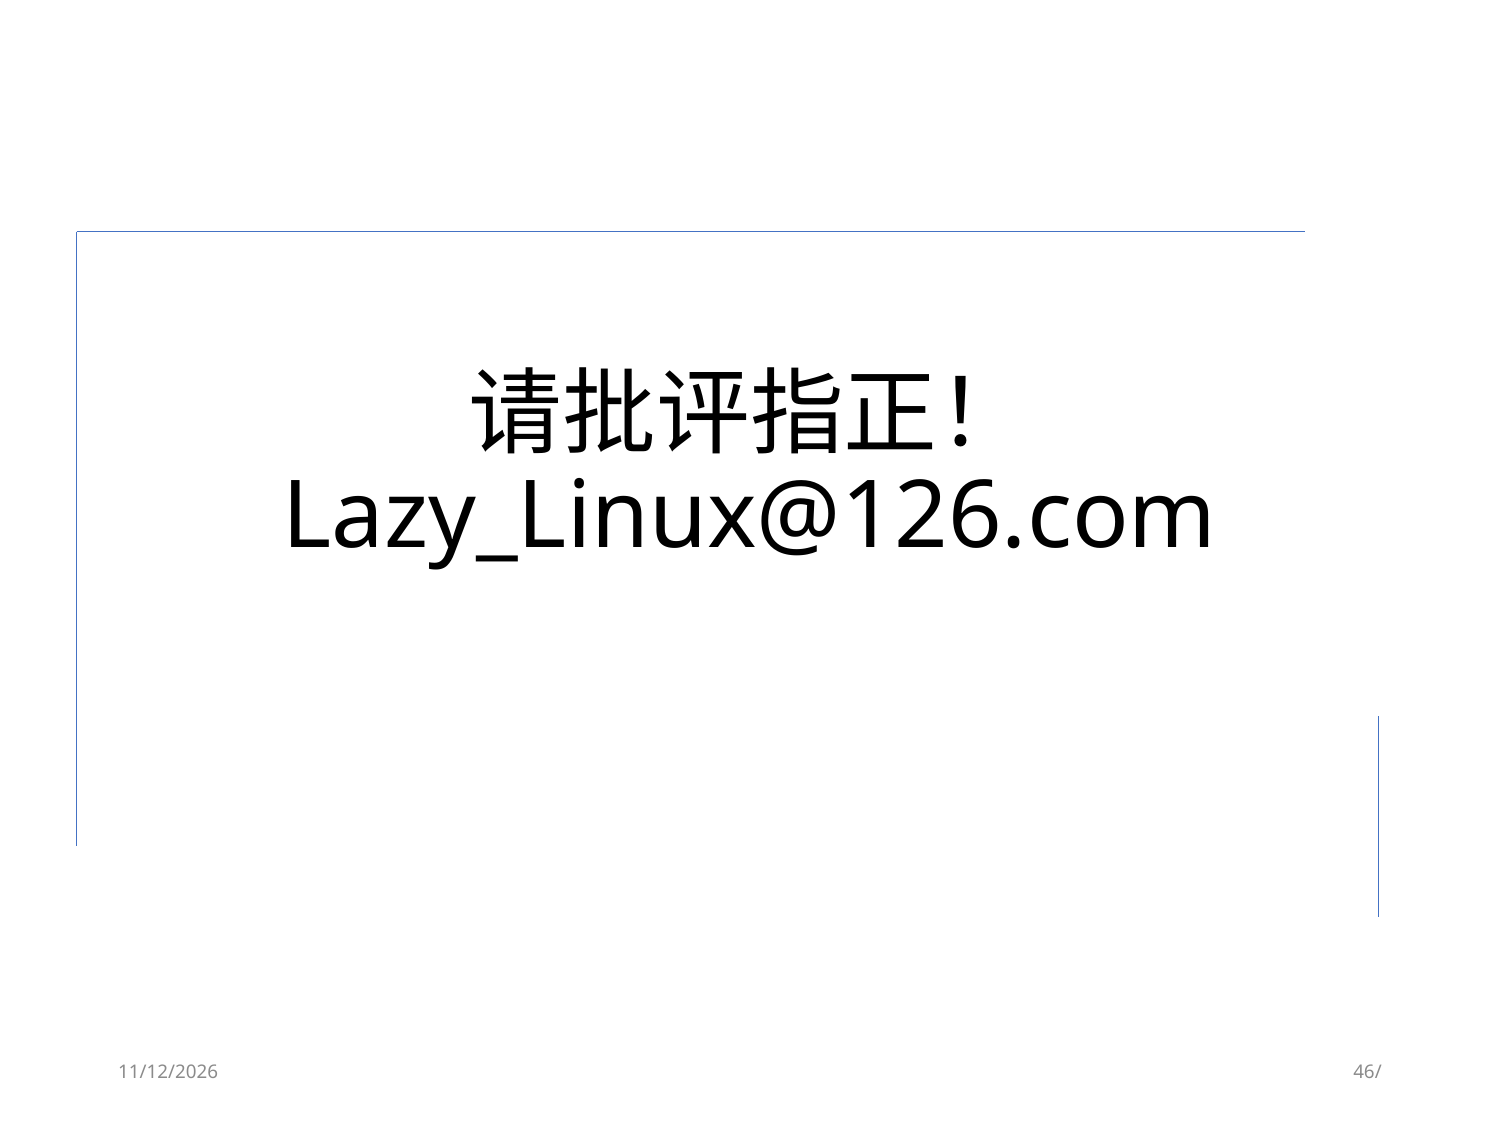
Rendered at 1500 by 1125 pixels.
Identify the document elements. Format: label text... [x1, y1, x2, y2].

slide_number 46 [1059, 1042, 1397, 1103]
title 请批评指正！ Lazy_Linux@126.com [187, 184, 1313, 576]
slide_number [103, 1042, 441, 1103]
